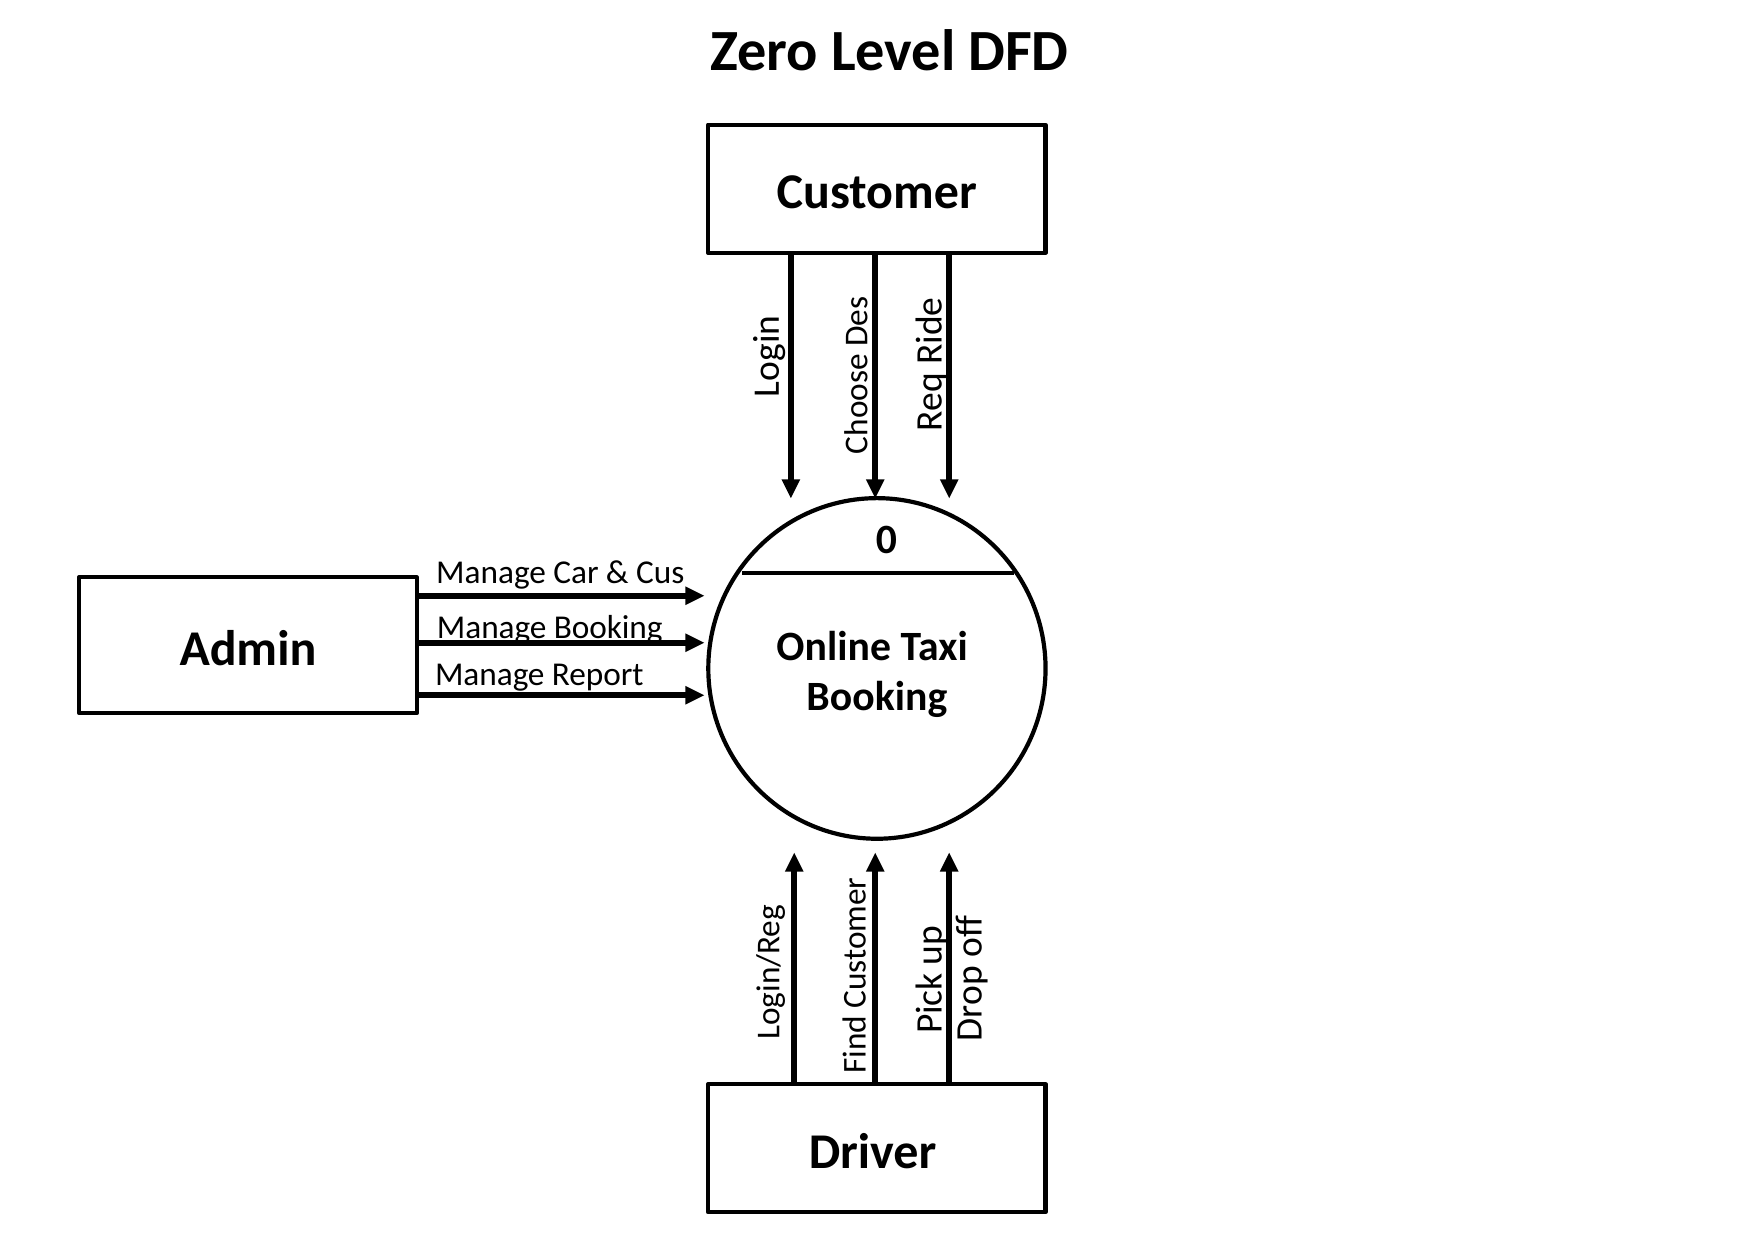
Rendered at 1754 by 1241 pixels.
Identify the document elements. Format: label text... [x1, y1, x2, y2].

text_box Find Customer [824, 835, 880, 1116]
text_box Manage Car & Cus [391, 542, 730, 597]
text_box Pick up [896, 900, 936, 1052]
text_box Manage Report [370, 645, 709, 700]
text_box Login [733, 283, 786, 412]
text_box Drop off [954, 879, 997, 1069]
text_box Choose Des [826, 279, 870, 472]
text_box Manage Booking [381, 597, 719, 653]
text_box Customer [706, 123, 1048, 255]
text_box Req Ride [896, 266, 944, 462]
text_box Admin [77, 575, 419, 715]
text_box Login/Reg [738, 865, 789, 1079]
text_box Online Taxi Booking [709, 496, 1048, 841]
text_box Driver [706, 1082, 1048, 1214]
text_box 0 [861, 504, 900, 570]
text_box Drop off [936, 879, 944, 1069]
text_box Zero Level DFD [695, 4, 1084, 90]
